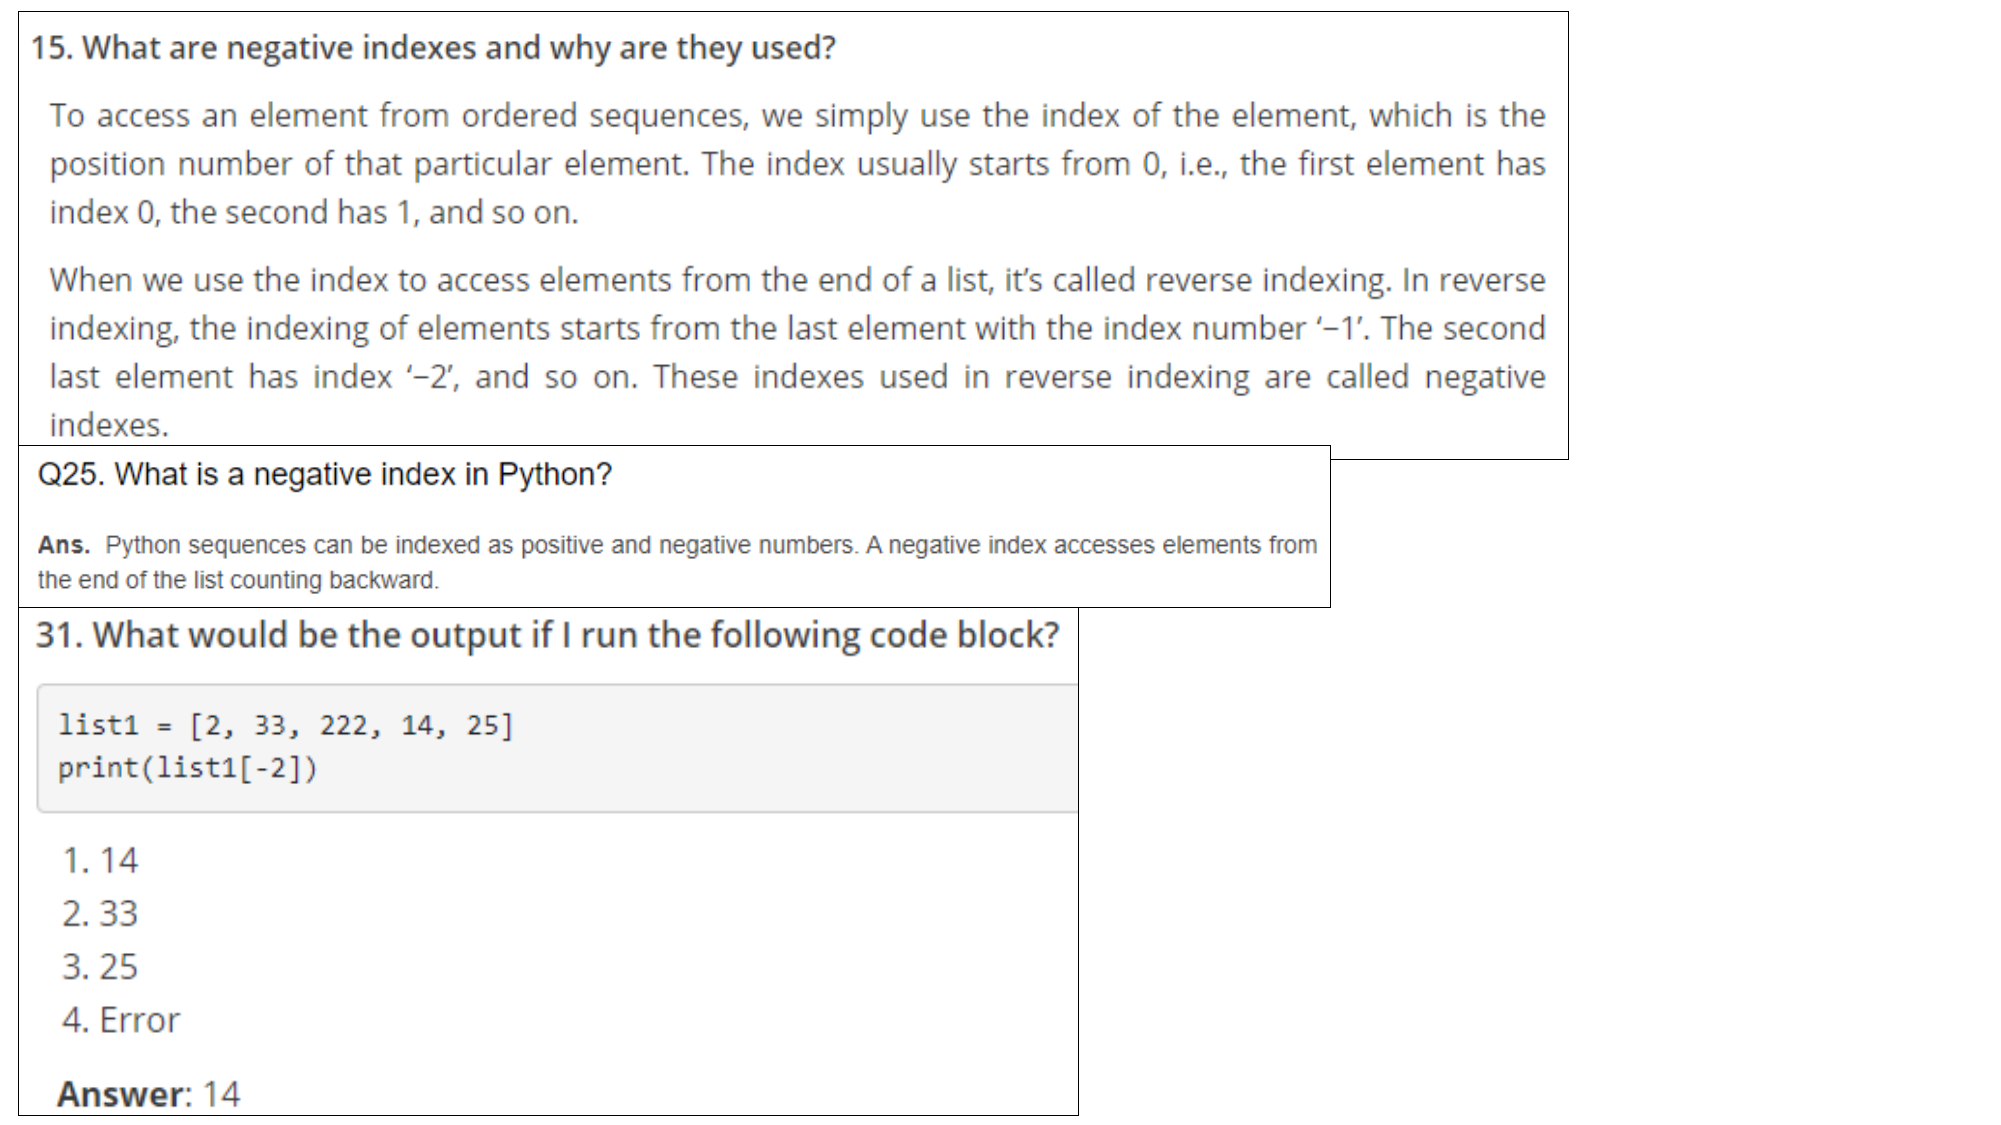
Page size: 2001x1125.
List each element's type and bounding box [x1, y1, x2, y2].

picture [18, 11, 1569, 1116]
